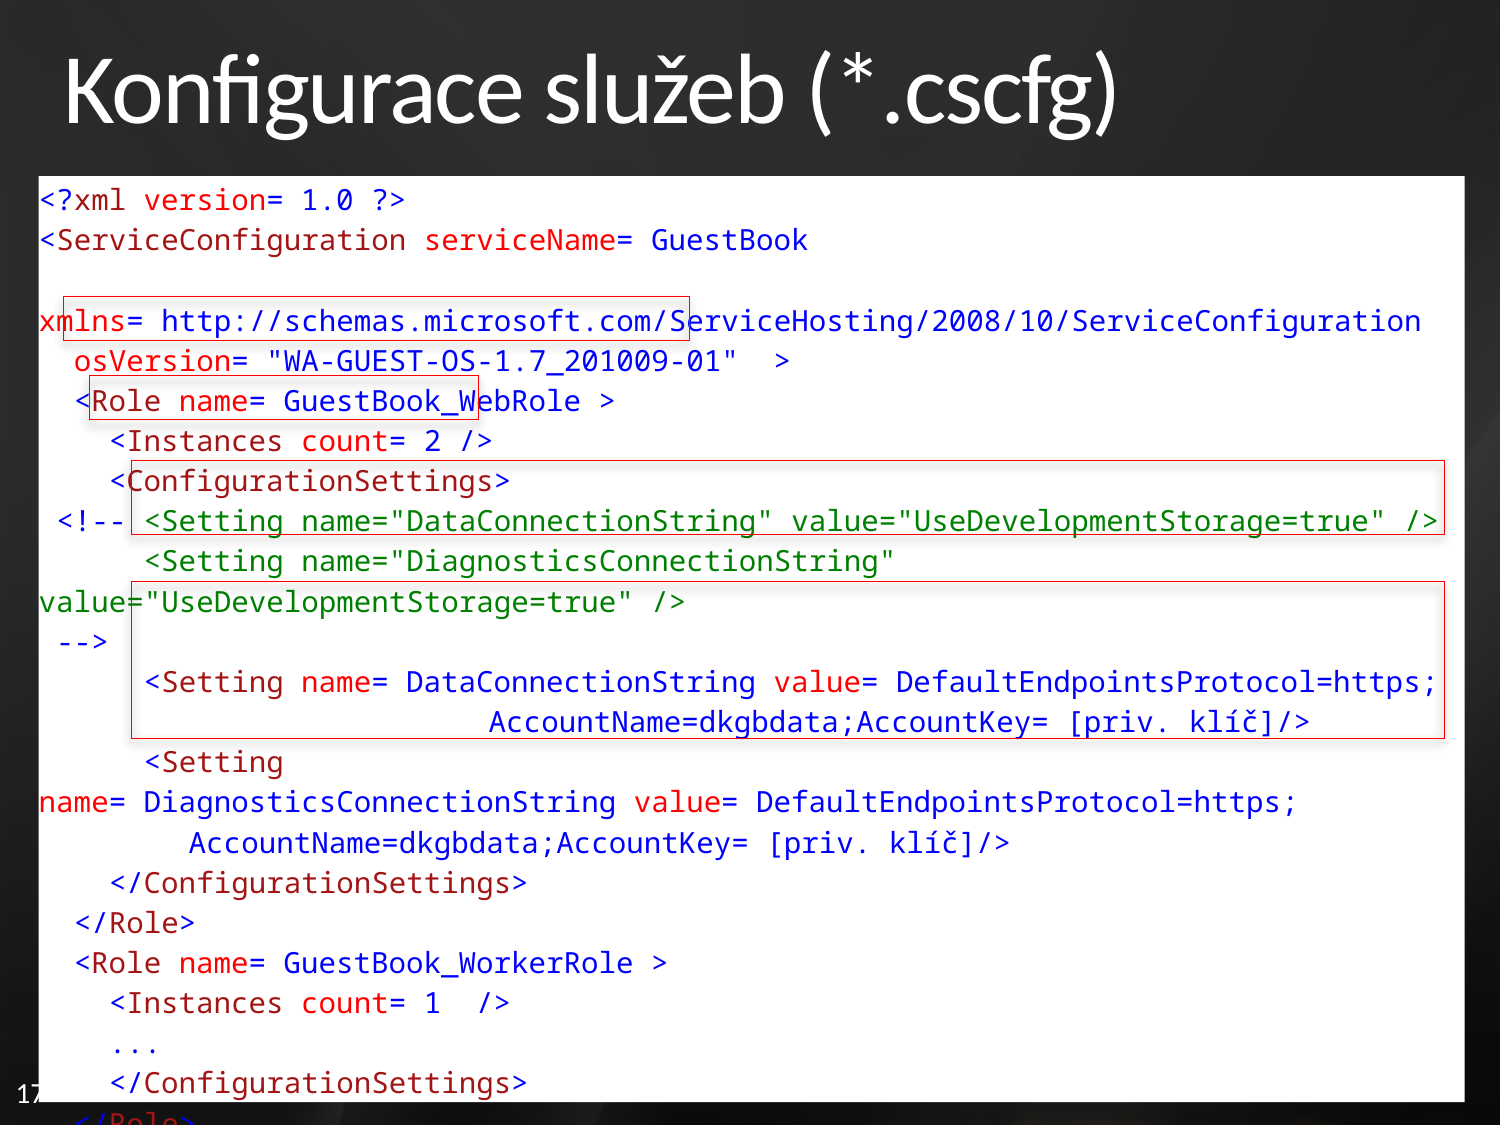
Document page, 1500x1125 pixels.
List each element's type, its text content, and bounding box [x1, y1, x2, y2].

picture [0, 0, 1500, 1125]
list <?xml version="1.0"?> <ServiceConfiguration serviceName="GuestBook xmlns="http://schemas.microsoft.com/ServiceHosting/2008/10/ServiceConfiguration" osVersion= "WA-GUEST-OS-1.7_201009-01" "> <Role name="GuestBook_WebRole"> <Instances count="2"/> <ConfigurationSettings> <!-- <Setting name="DataConnectionString" value="UseDevelopmentStorage=true" /> <Setting name="DiagnosticsConnectionString" value="UseDevelopmentStorage=true" /> --> <Setting name="DataConnectionString value="DefaultEndpointsProtocol=https; AccountName=dkgbdata;AccountKey= [priv. klíč]/> <Setting name="DiagnosticsConnectionString"value="DefaultEndpointsProtocol=https; AccountName=dkgbdata;AccountKey= [priv. klíč]/> </ConfigurationSettings> </Role> <Role name="GuestBook_WorkerRole"> <Instances count="1" /> ... </ConfigurationSettings> </Role> </ServiceConfiguration> [38, 176, 1465, 1103]
text_box [131, 460, 1445, 535]
text_box [131, 581, 1445, 739]
text_box [63, 296, 690, 341]
title Konfigurace služeb (*.cscfg) [63, 37, 1438, 147]
text_box [89, 375, 479, 420]
